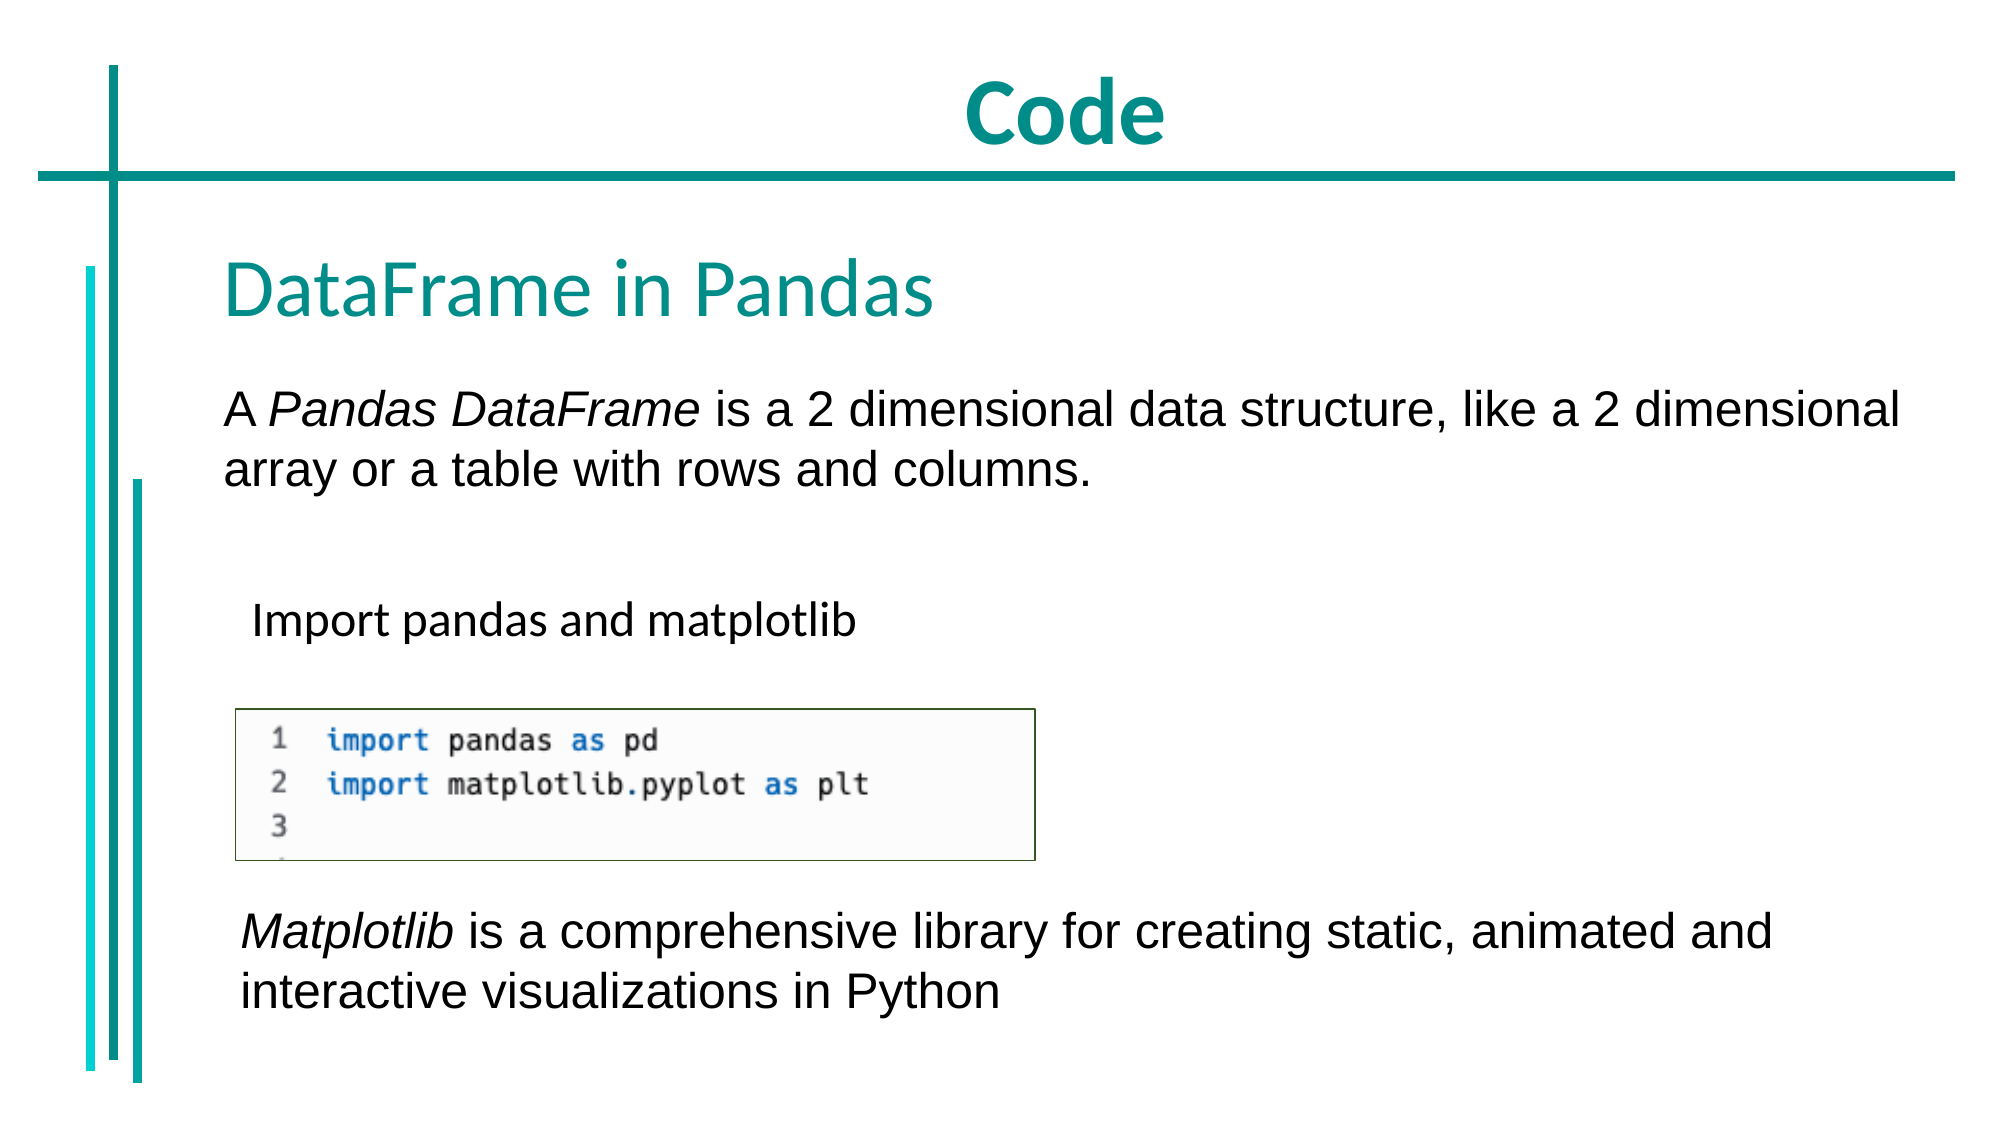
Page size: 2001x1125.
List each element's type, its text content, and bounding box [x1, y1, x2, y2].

text_box Import pandas and matplotlib [236, 571, 1688, 662]
text_box DataFrame in Pandas [208, 225, 1600, 341]
text_box [110, 66, 118, 172]
text_box [133, 479, 142, 1083]
text_box [86, 267, 94, 1071]
picture [236, 709, 1035, 860]
text_box [38, 172, 573, 180]
text_box A Pandas DataFrame is a 2 dimensional data structure, like a 2 dimensional array or a table with rows and columns. [208, 368, 1925, 504]
text_box [110, 180, 118, 1059]
text_box Matplotlib is a comprehensive library for creating static, animated and interactive visualizations in Python [225, 891, 1925, 1027]
text_box Code [573, 25, 1560, 186]
text_box [1560, 172, 1955, 180]
